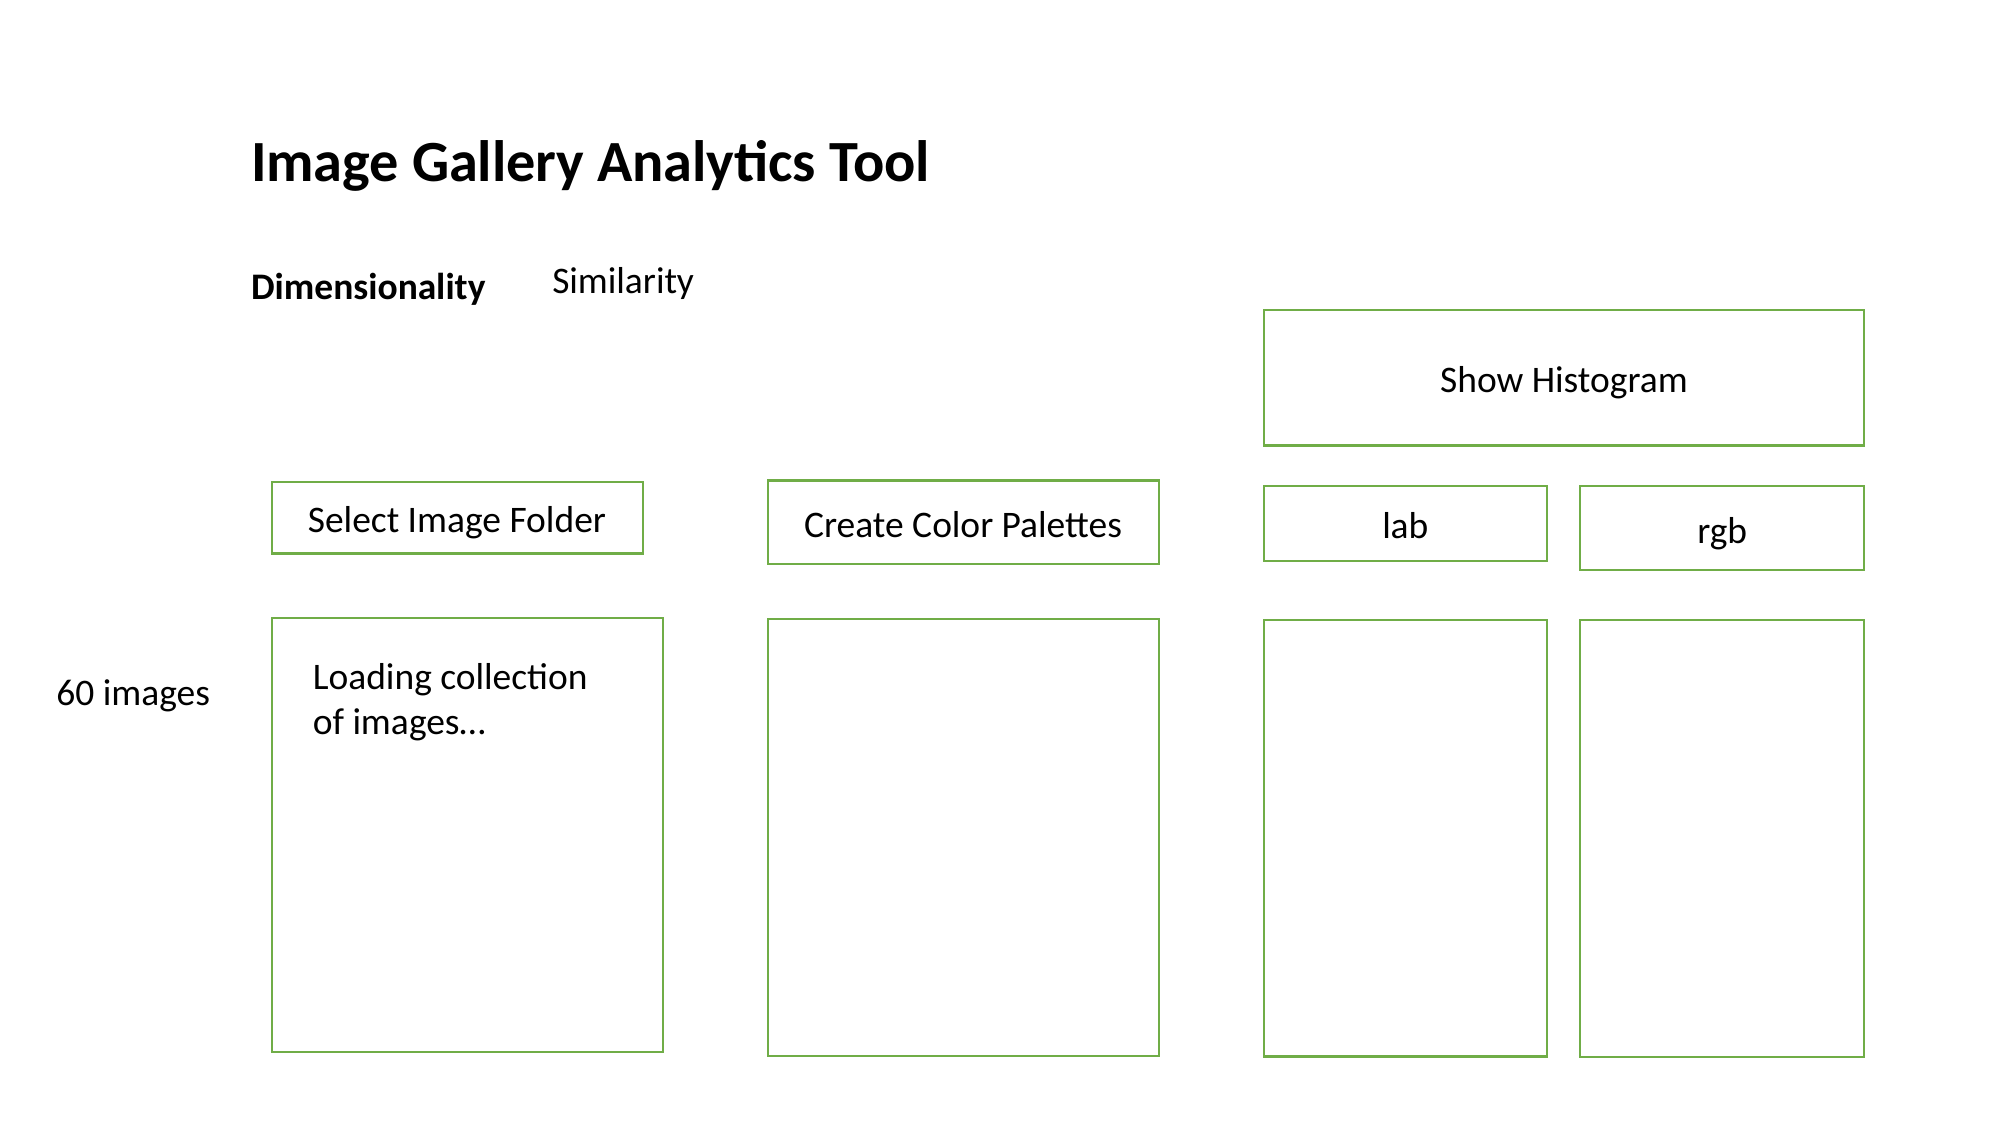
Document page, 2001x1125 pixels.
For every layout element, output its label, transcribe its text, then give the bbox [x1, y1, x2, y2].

text_box Select Image Folder [271, 481, 644, 555]
text_box Show Histogram [1263, 309, 1865, 447]
text_box rgb [1579, 485, 1865, 571]
text_box Similarity [536, 235, 885, 321]
text_box [1579, 619, 1865, 1058]
text_box lab [1263, 485, 1548, 562]
text_box [271, 617, 664, 1053]
text_box Loading collection of images… [297, 652, 608, 742]
text_box [767, 618, 1160, 1057]
text_box 60 images [41, 652, 247, 729]
text_box Image Gallery Analytics Tool [235, 107, 1077, 208]
text_box Create Color Palettes [767, 479, 1160, 565]
text_box Dimensionality [235, 241, 583, 327]
text_box [1263, 619, 1548, 1058]
